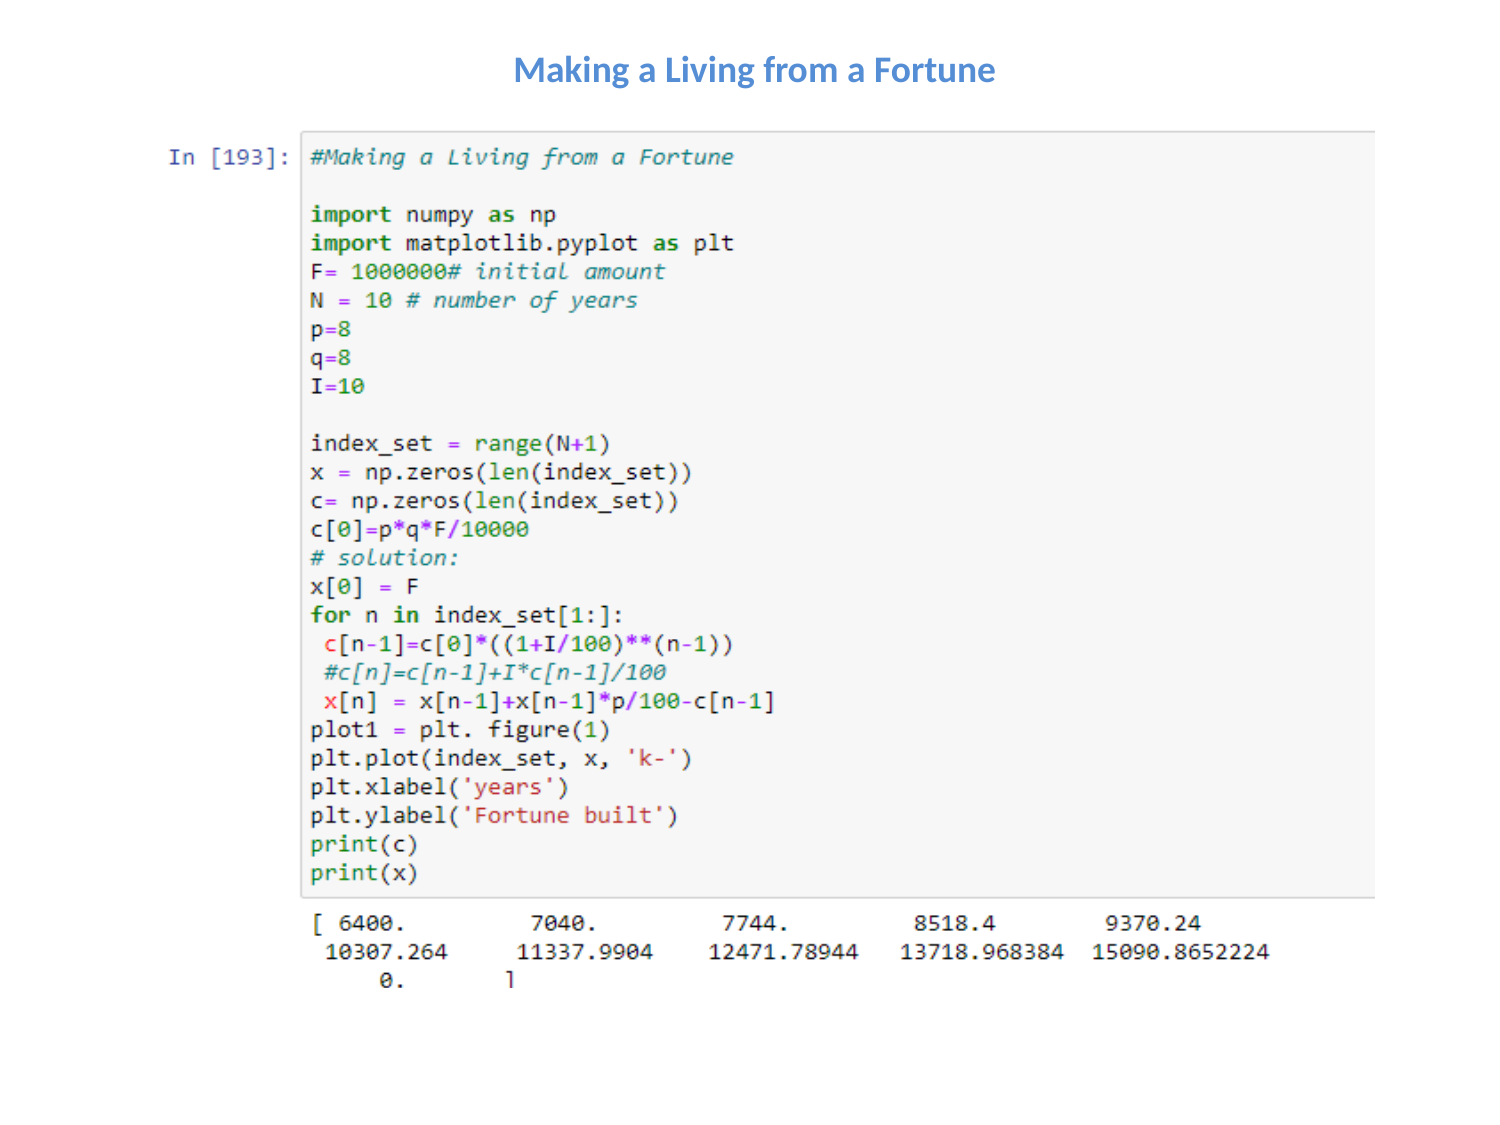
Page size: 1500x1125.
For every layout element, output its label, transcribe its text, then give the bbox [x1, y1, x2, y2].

picture [137, 112, 1376, 988]
text_box Making a Living from a Fortune [498, 37, 1012, 98]
